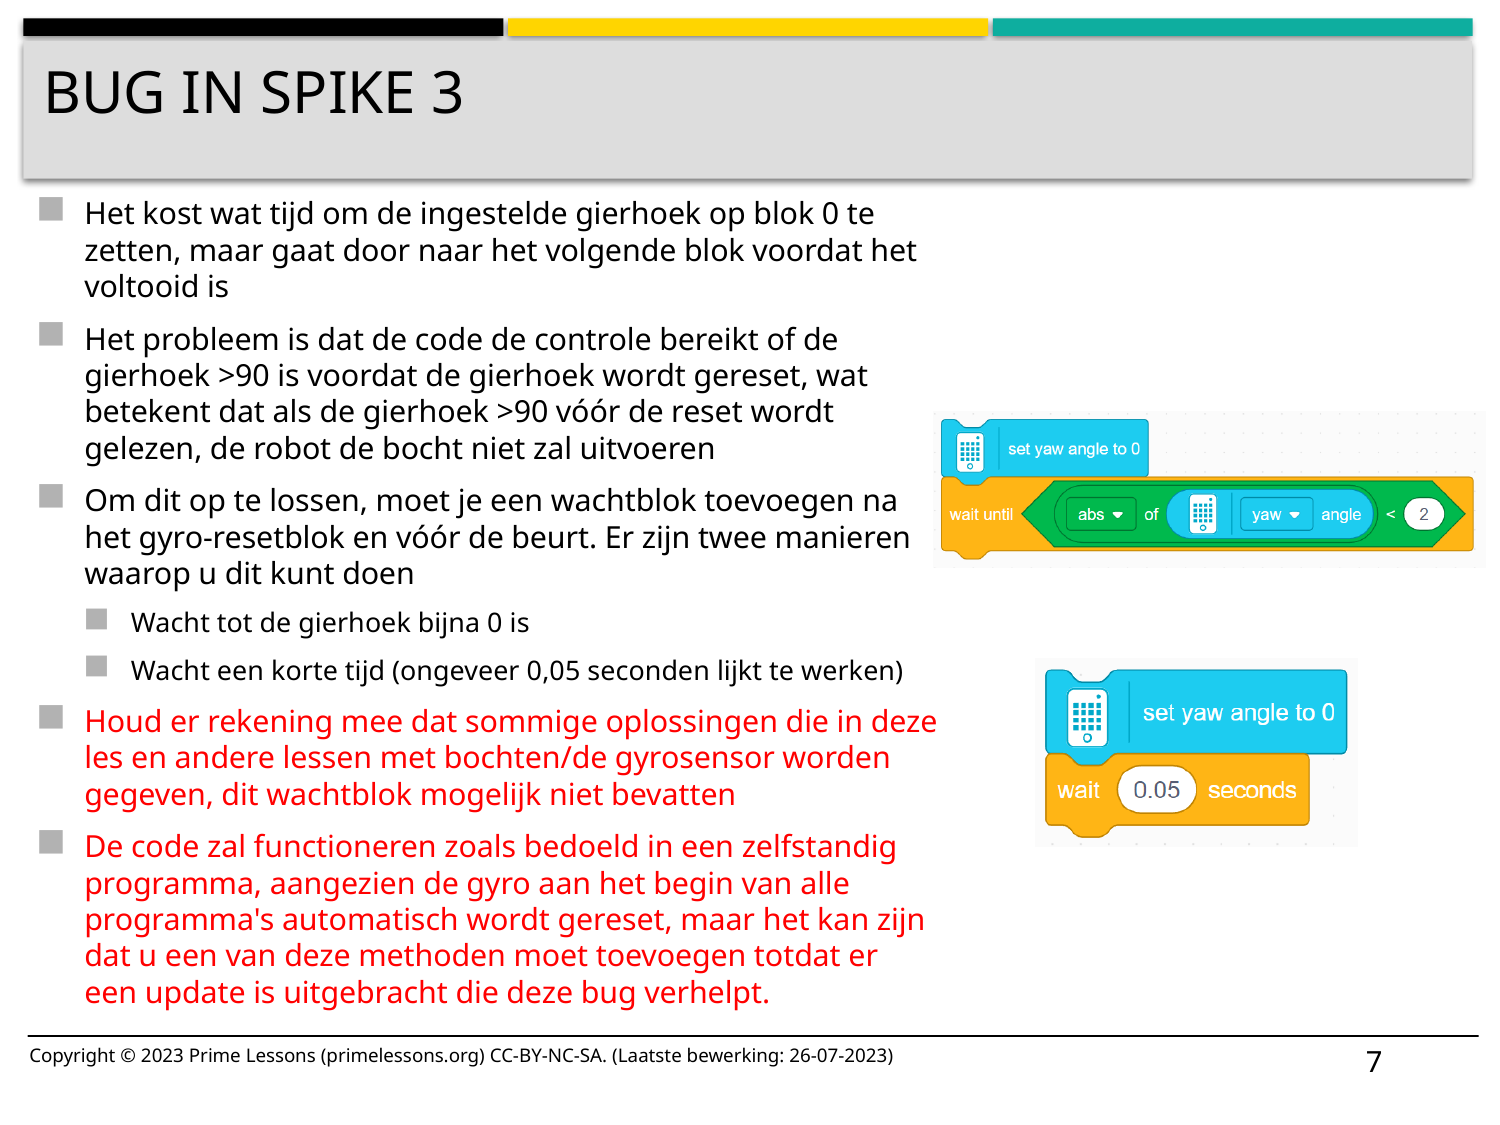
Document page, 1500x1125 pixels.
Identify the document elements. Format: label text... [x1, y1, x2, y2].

title Bug in SPIKE 3 [28, 48, 1464, 172]
picture [933, 410, 1487, 569]
list Het kost wat tijd om de ingestelde gierhoek op blok 0 te zetten, maar gaat door naar het volgende blok voordat het voltooid is Het probleem is dat de code de controle bereikt of de gierhoek >90 is voordat de gierhoek wordt gereset, wat betekent dat als de gierhoek >90 vóór de reset wordt gelezen, de robot de bocht niet zal uitvoeren Om dit op te lossen, moet je een wachtblok toevoegen na het gyro-resetblok en vóór de beurt. Er zijn twee manieren waarop u dit kunt doen Wacht tot de gierhoek bijna 0 is Wacht een korte tijd (ongeveer 0,05 seconden lijkt te werken) Houd er rekening mee dat sommige oplossingen die in deze les en andere lessen met bochten/de gyrosensor worden gegeven, dit wachtblok mogelijk niet bevatten De code zal functioneren zoals bedoeld in een zelfstandig programma, aangezien de gyro aan het begin van alle programma's automatisch wordt gereset, maar het kan zijn dat u een van deze methoden moet toevoegen totdat er een update is uitgebracht die deze bug verhelpt. [25, 187, 954, 1021]
footer Copyright © 2023 Prime Lessons (primelessons.org) CC-BY-NC-SA. (Laatste bewerking: 26-07-2023) [14, 1036, 1500, 1097]
picture [1035, 657, 1358, 847]
